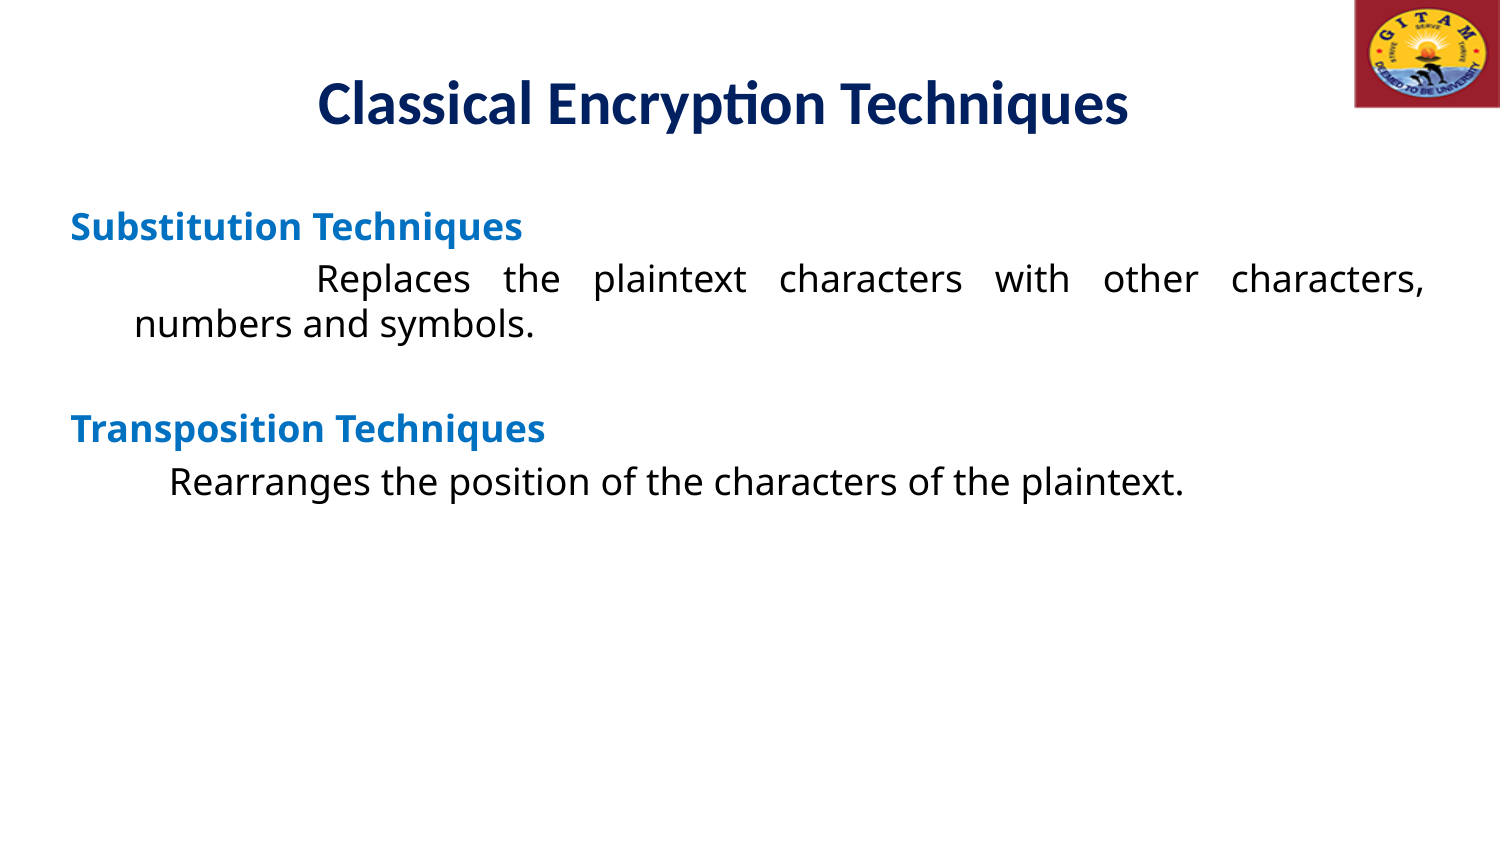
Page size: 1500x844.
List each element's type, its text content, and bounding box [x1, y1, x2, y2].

picture [1353, 0, 1500, 109]
text_box Classical Encryption Techniques [125, 56, 1323, 143]
list Substitution Techniques Replaces the plaintext characters with other characters, numbers and symbols. Transposition Techniques Rearranges the position of the characters of the plaintext. [59, 196, 1437, 788]
